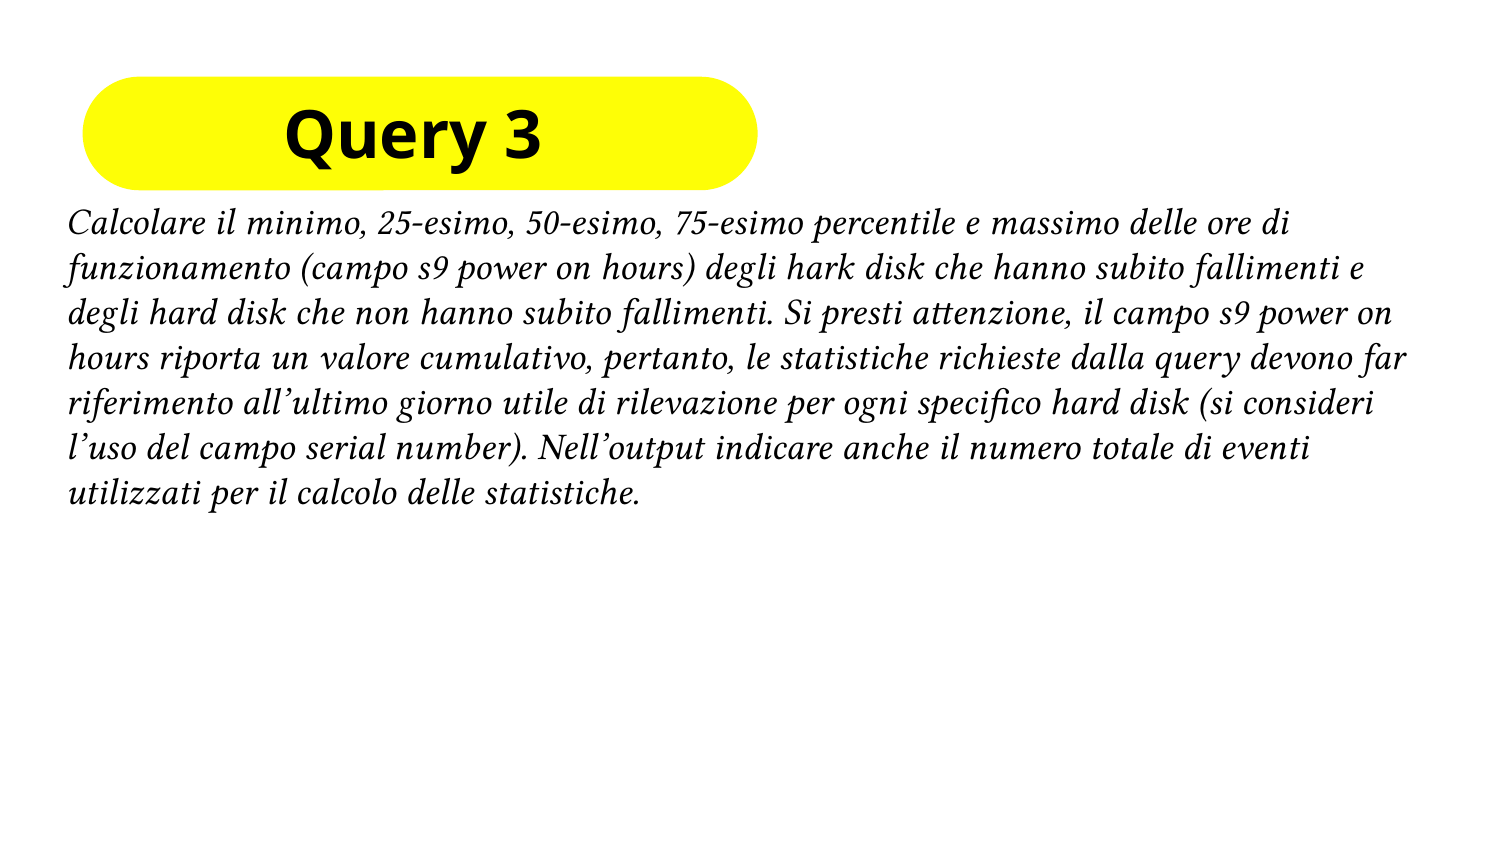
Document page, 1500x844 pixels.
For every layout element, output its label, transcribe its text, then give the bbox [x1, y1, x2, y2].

text_box Query 3 [96, 75, 731, 189]
text_box [82, 96, 96, 171]
text_box [731, 85, 758, 182]
text_box Calcolare il minimo, 25-esimo, 50-esimo, 75-esimo percentile e massimo delle ore di funzionamento (campo s9 power on hours) degli hark disk che hanno subito fallimenti e degli hard disk che non hanno subito fallimenti. Si presti attenzione, il campo s9 power on hours riporta un valore cumulativo, pertanto, le statistiche richieste dalla query devono far riferimento all’ultimo giorno utile di rilevazione per ogni specifico hard disk (si consideri l’uso del campo serial number). Nell’output indicare anche il numero totale di eventi utilizzati per il calcolo delle statistiche. [51, 190, 1449, 751]
